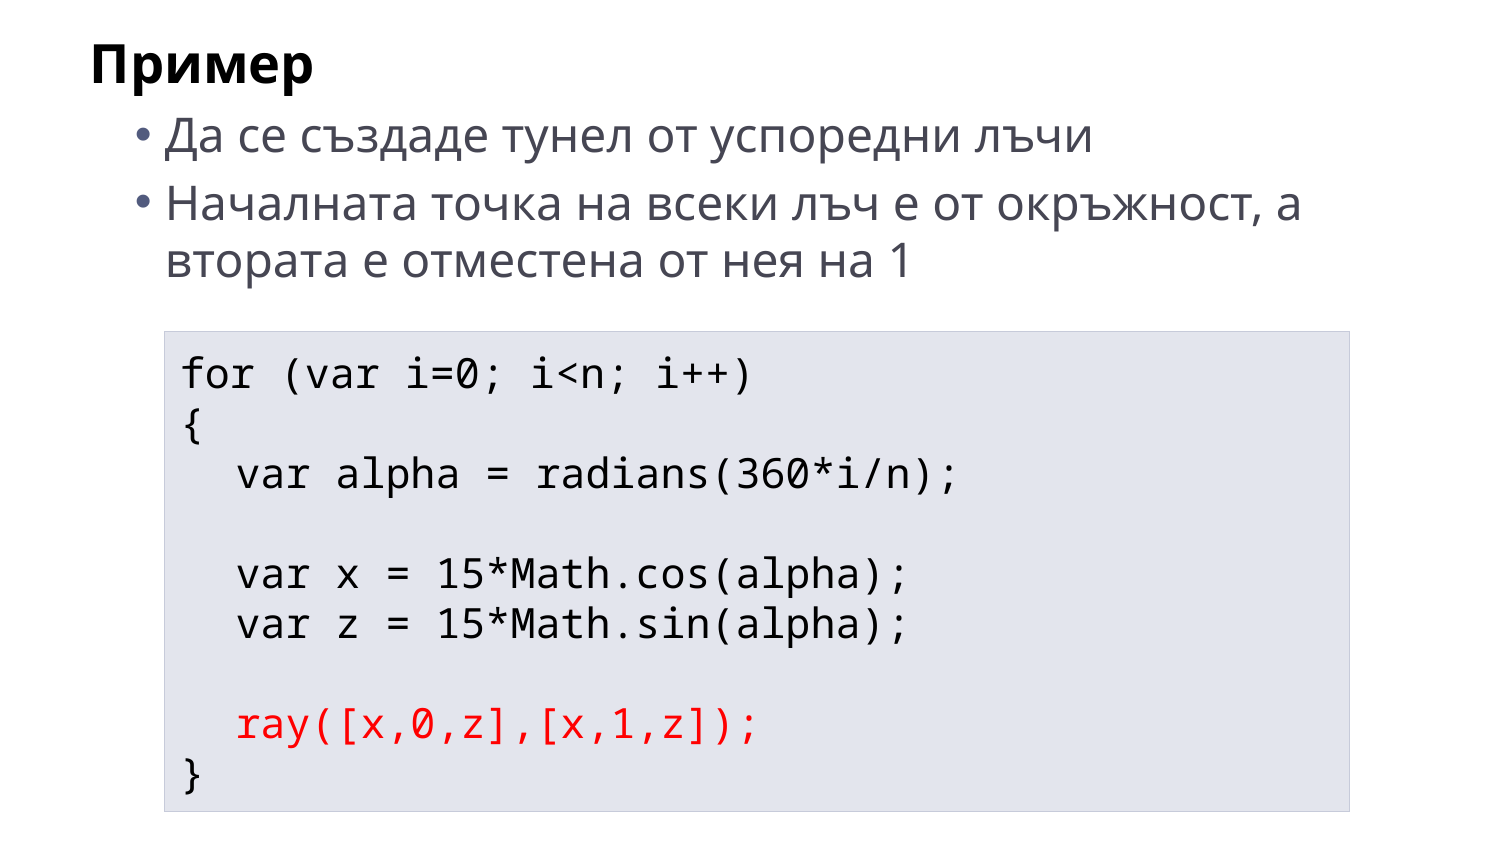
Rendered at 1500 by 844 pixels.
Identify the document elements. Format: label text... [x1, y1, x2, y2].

list Пример Да се създаде тунел от успоредни лъчи Началната точка на всеки лъч е от окръжност, а втората е отместена от нея на 1 [75, 21, 1475, 835]
text_box for (var i=0; i<n; i++) { var alpha = radians(360*i/n); var x = 15*Math.cos(alpha); var z = 15*Math.sin(alpha); ray([x,0,z],[x,1,z]); } [164, 331, 1350, 812]
